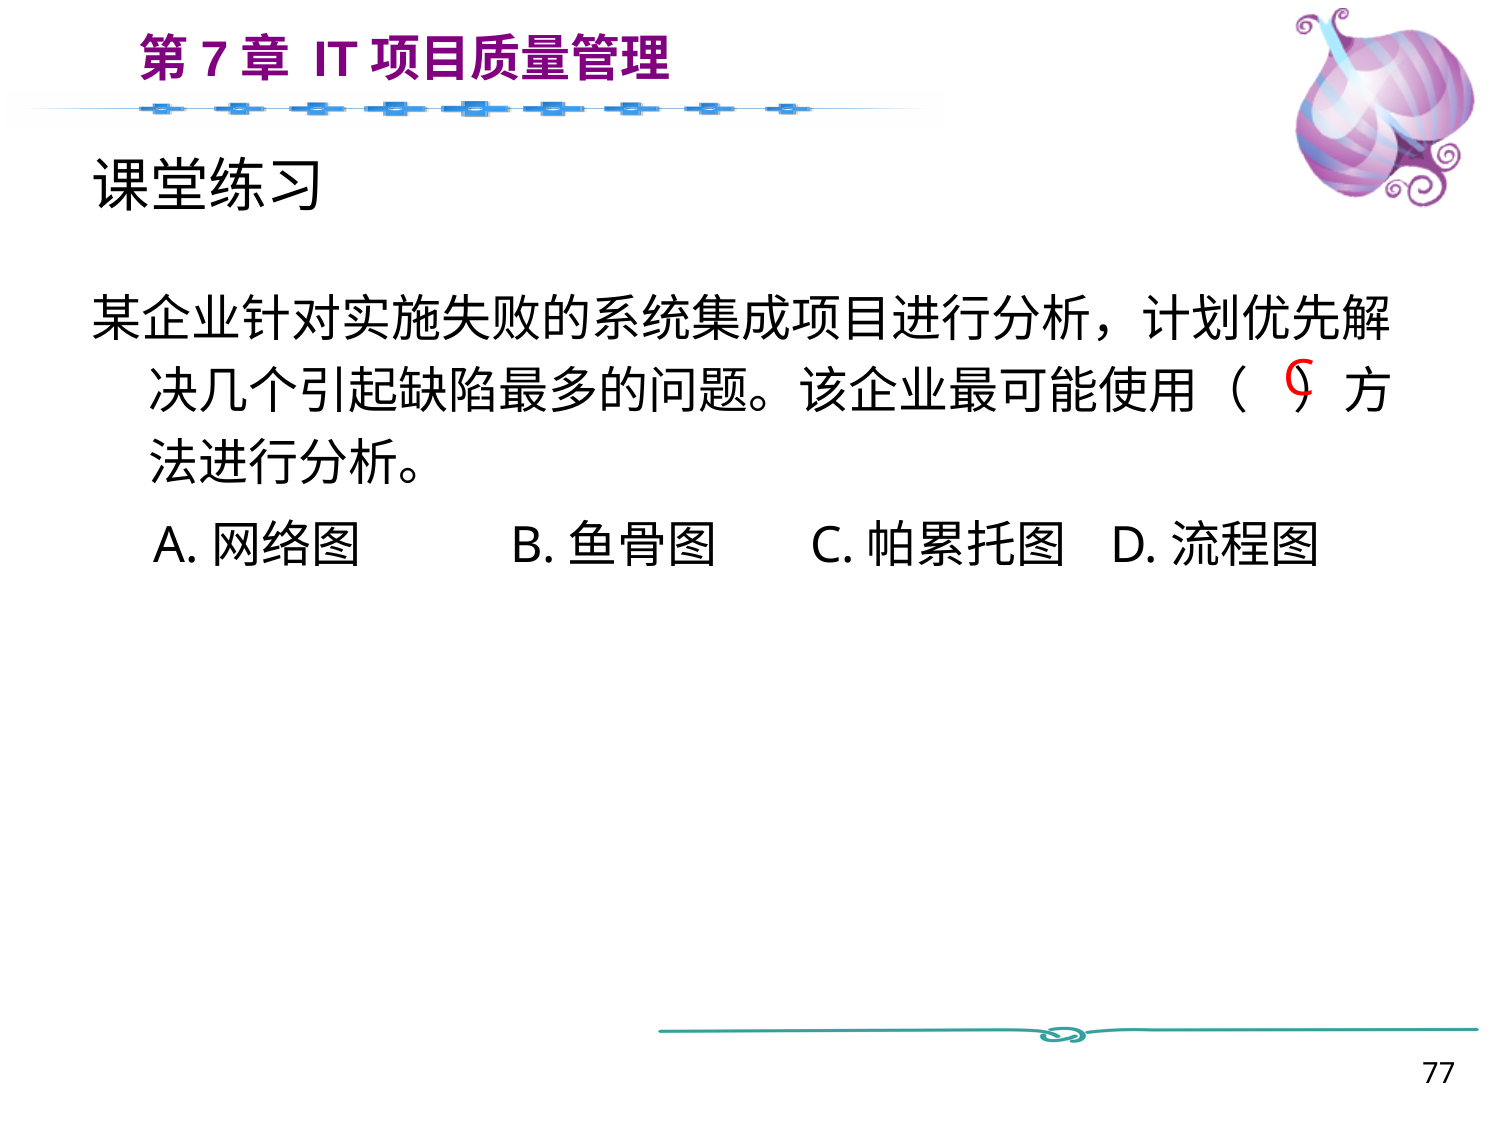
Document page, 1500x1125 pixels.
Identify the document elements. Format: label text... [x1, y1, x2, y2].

picture [1280, 8, 1481, 208]
title 课堂练习 [76, 137, 1247, 230]
text_box C [1257, 338, 1341, 413]
slide_number 77 [1340, 1046, 1471, 1118]
picture [5, 90, 944, 126]
picture [655, 1021, 1481, 1047]
list 某企业针对实施失败的系统集成项目进行分析，计划优先解决几个引起缺陷最多的问题。该企业最可能使用（ ）方法进行分析。 A.网络图 B.鱼骨图 C.帕累托图 D.流程图 [76, 267, 1427, 1010]
